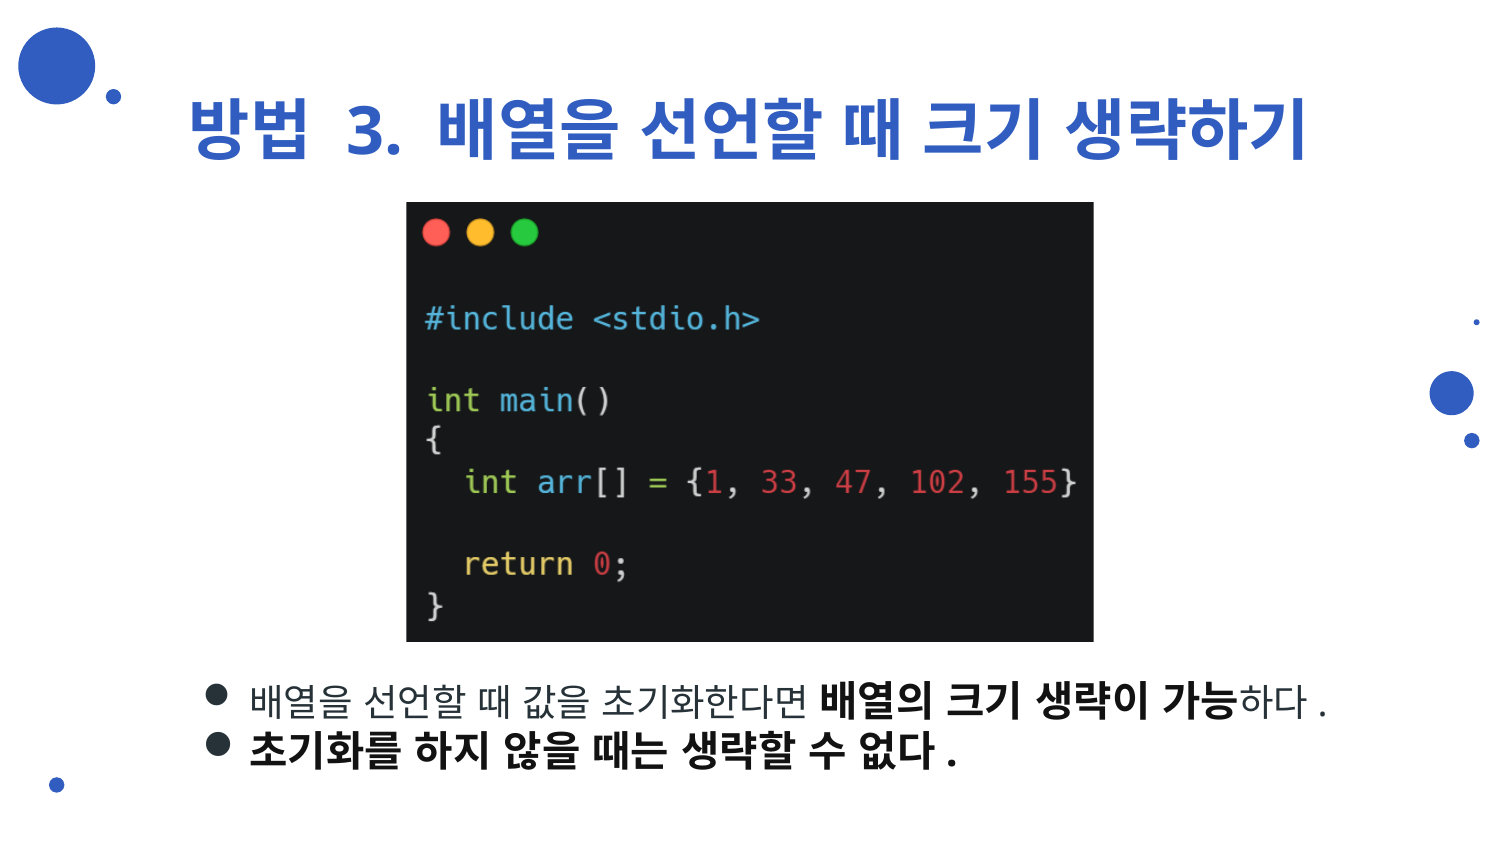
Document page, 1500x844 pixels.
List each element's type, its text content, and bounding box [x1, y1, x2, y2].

title 방법 3. 배열을 선언할 때 크기 생략하기 [112, 72, 1388, 167]
text_box 배열을 선언할 때 값을 초기화한다면 배열의 크기 생략이 가능하다. 초기화를 하지 않을 때는 생략할 수 없다. [112, 659, 1424, 771]
picture [405, 202, 1094, 642]
